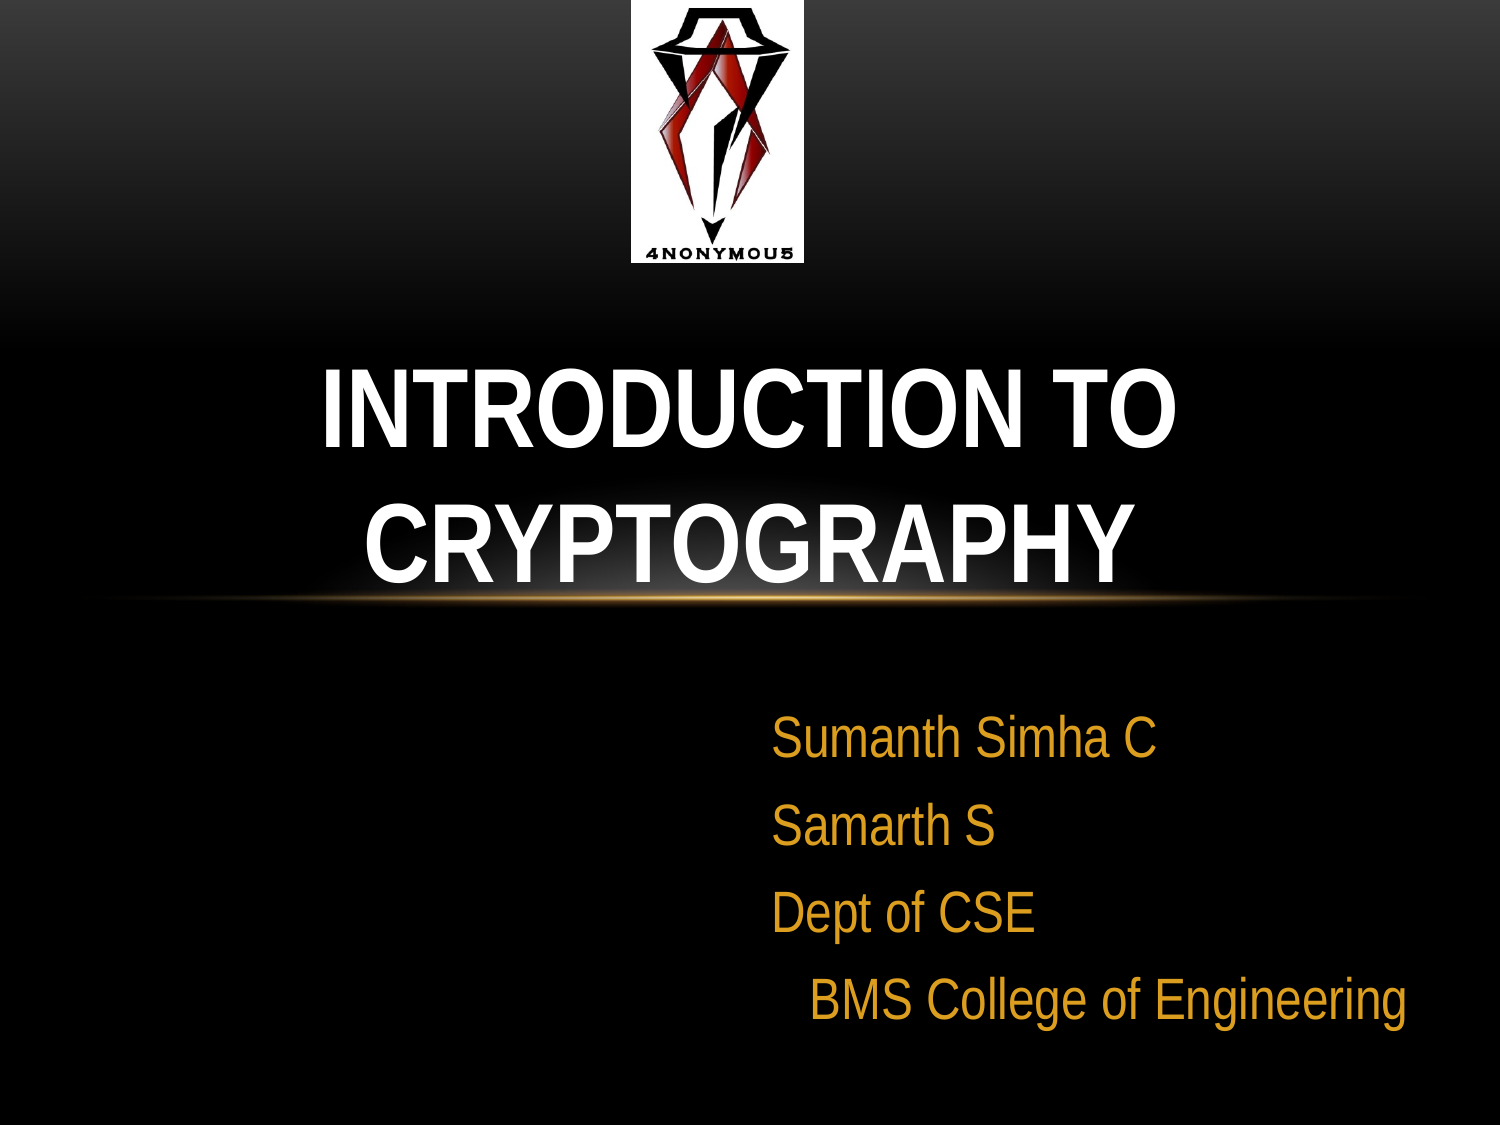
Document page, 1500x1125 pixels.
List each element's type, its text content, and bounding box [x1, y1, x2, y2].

picture [0, 0, 1500, 750]
title INTRODUCTION TO CRYPTOGRAPHY [112, 329, 1388, 613]
subtitle Sumanth Simha C Samarth S Dept of CSE BMS College of Engineering [200, 699, 1424, 1062]
